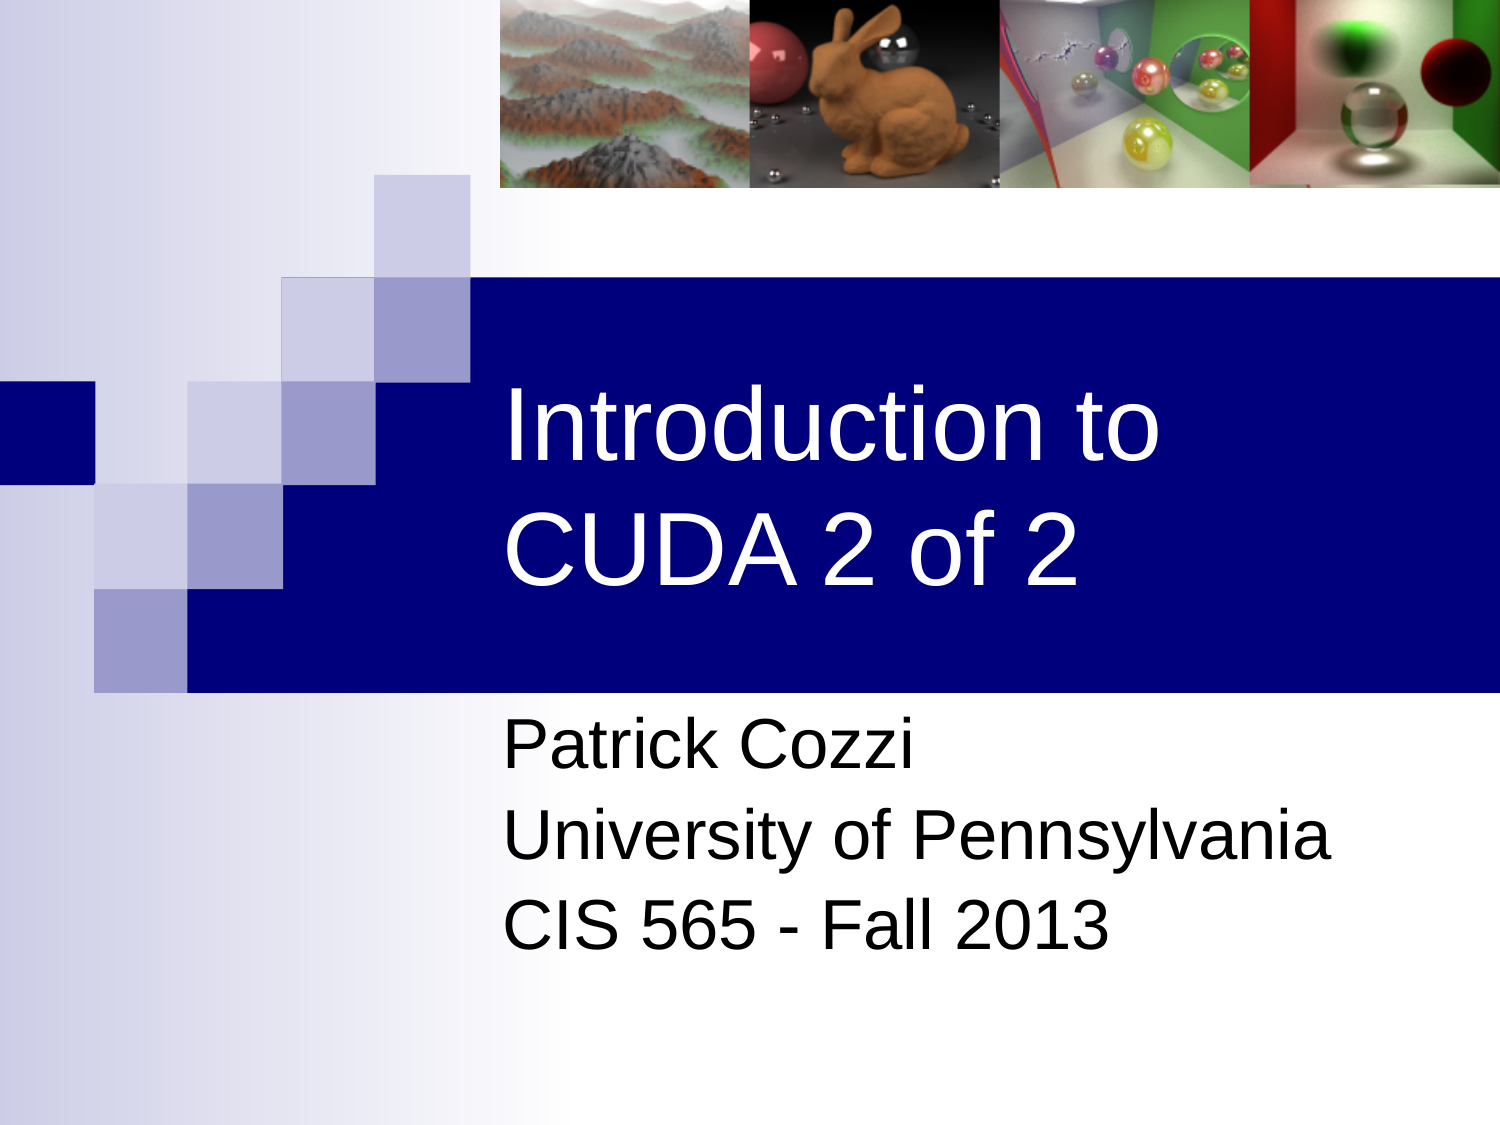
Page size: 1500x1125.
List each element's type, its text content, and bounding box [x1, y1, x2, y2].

subtitle Patrick Cozzi University of Pennsylvania CIS 565 - Fall 2013 [487, 699, 1475, 988]
title Introduction to CUDA 2 of 2 [487, 299, 1475, 663]
picture [499, 0, 1500, 188]
